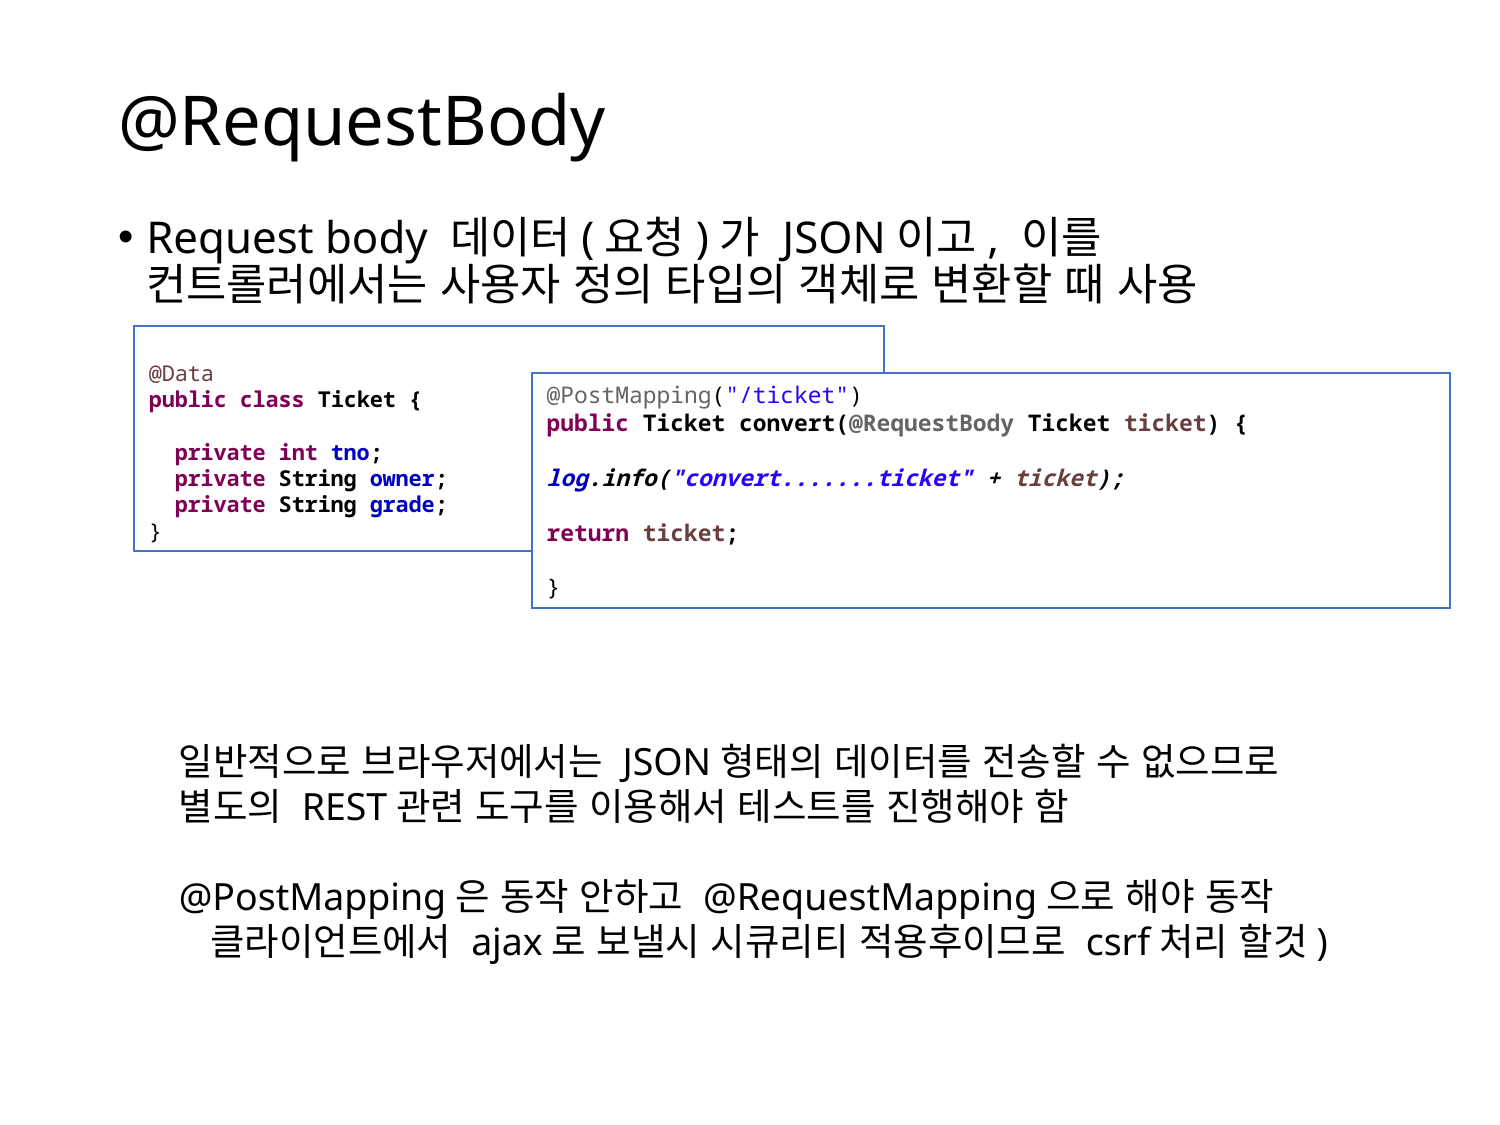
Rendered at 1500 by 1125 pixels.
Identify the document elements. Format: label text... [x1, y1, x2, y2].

list Request body 데이터(요청)가 JSON이고, 이를 컨트롤러에서는 사용자 정의 타입의 객체로 변환할 때 사용 [103, 208, 1397, 1014]
text_box @PostMapping("/ticket") public Ticket convert(@RequestBody Ticket ticket) { log.info("convert.......ticket" + ticket); return ticket; } [531, 372, 1451, 609]
title @RequestBody [103, 59, 1397, 188]
text_box @Data public class Ticket { private int tno; private String owner; private String grade; } [133, 325, 885, 552]
text_box 일반적으로 브라우저에서는 JSON형태의 데이터를 전송할 수 없으므로 별도의 REST관련 도구를 이용해서 테스트를 진행해야 함 @PostMapping은 동작 안하고 @RequestMapping으로 해야 동작 클라이언트에서 ajax로 보낼시 시큐리티 적용후이므로 csrf처리 할것) [164, 730, 1343, 1016]
